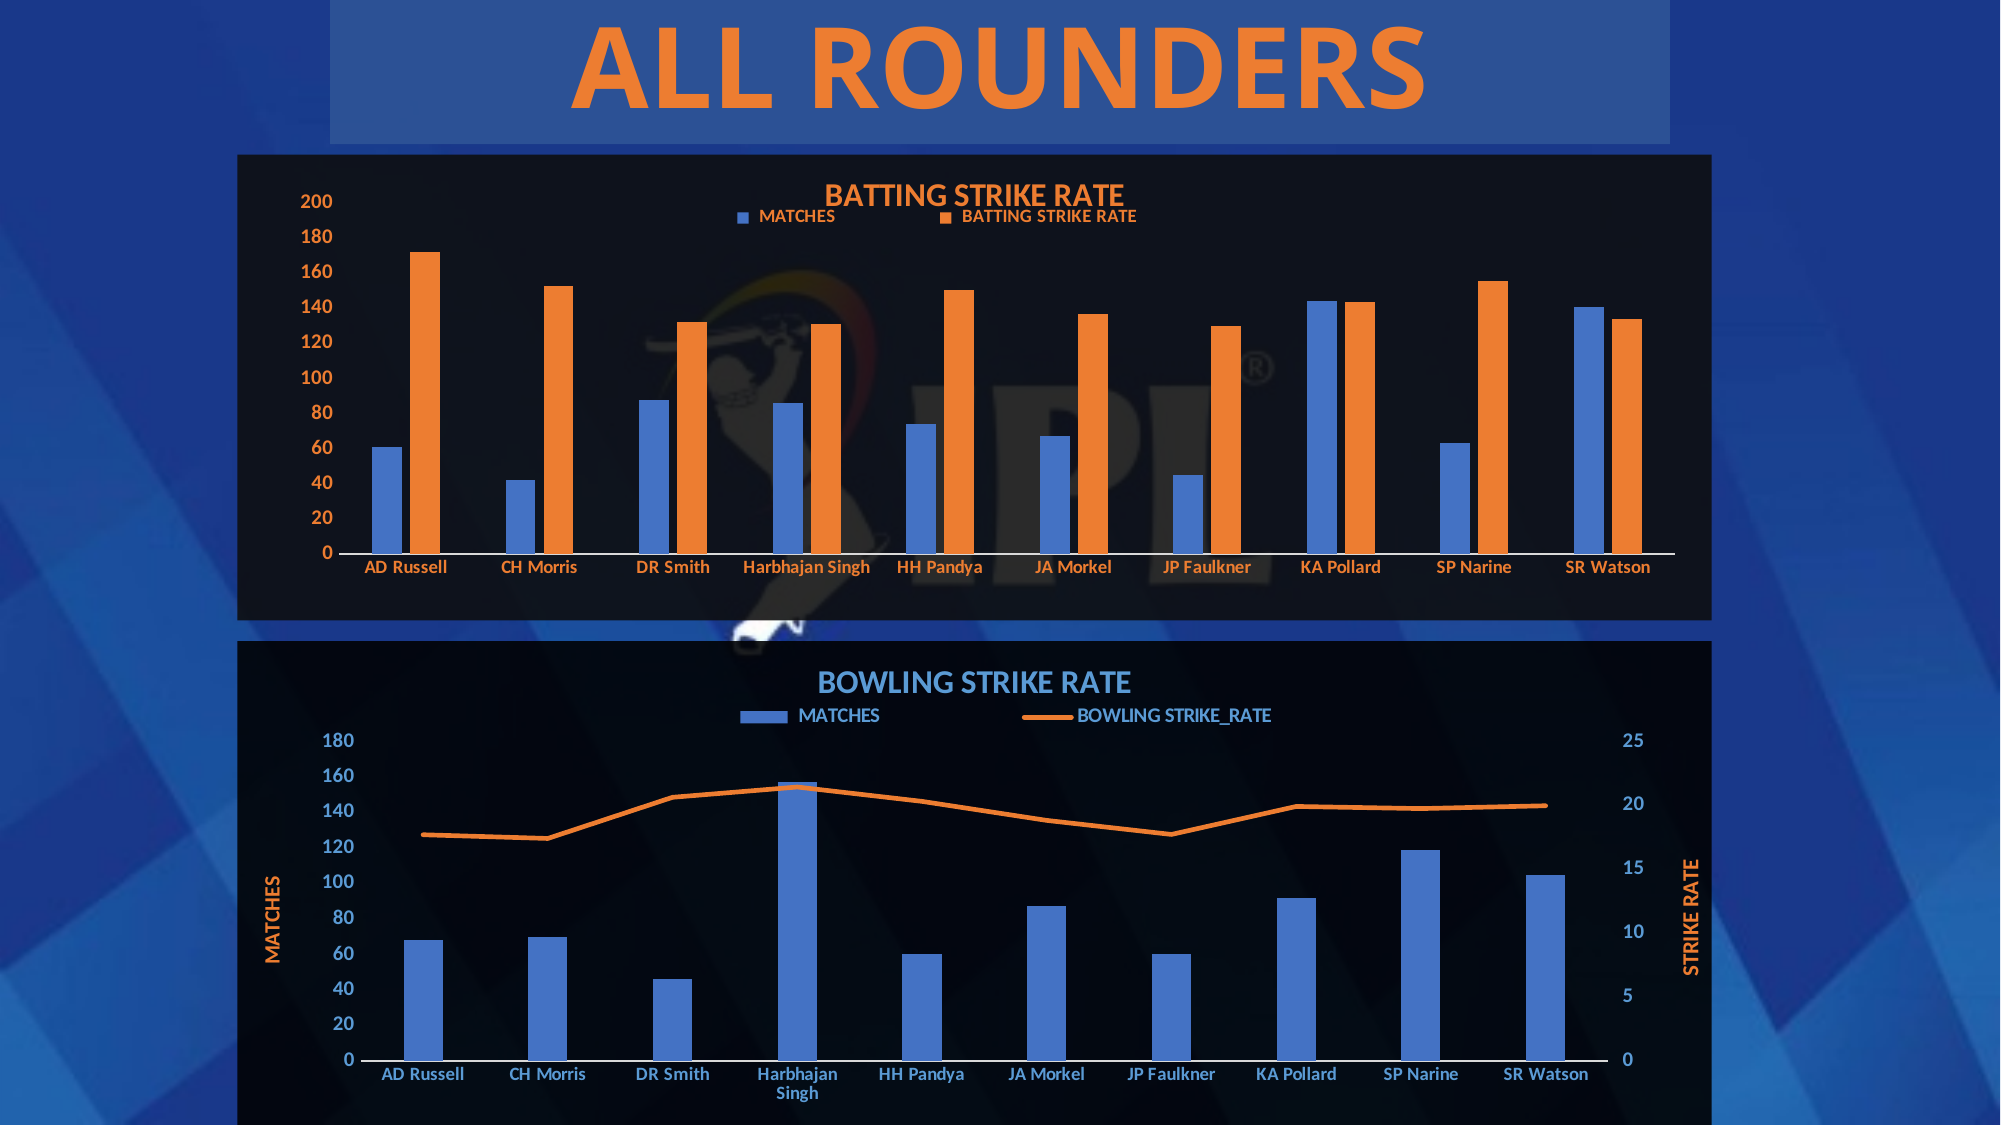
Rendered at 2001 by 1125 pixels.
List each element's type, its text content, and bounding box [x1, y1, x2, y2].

title ALL ROUNDERS [330, 0, 1670, 145]
chart [237, 641, 1712, 1125]
chart [237, 154, 1712, 621]
picture [0, 0, 2001, 1125]
